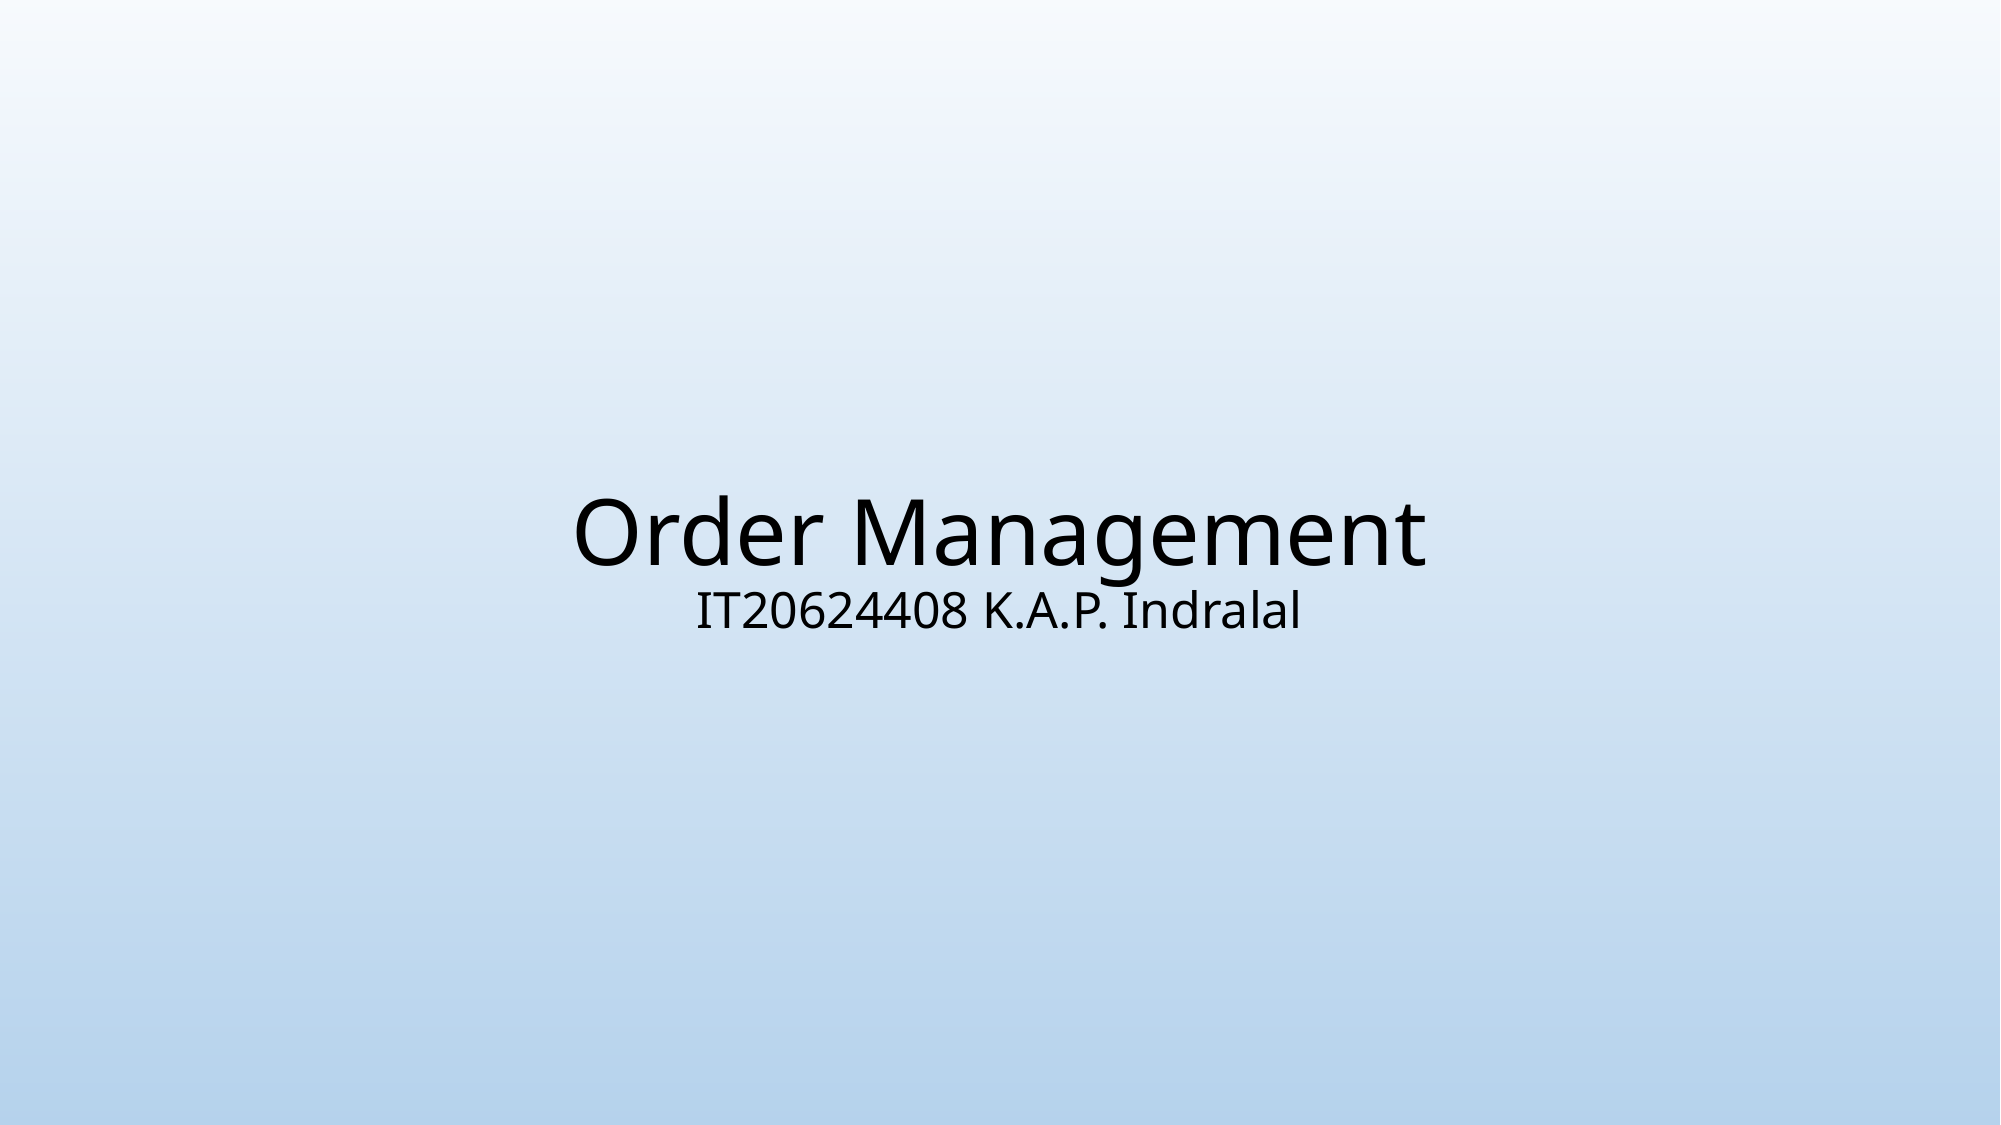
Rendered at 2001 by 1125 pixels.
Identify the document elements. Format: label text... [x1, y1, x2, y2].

title Order Management IT20624408 K.A.P. Indralal [137, 453, 1863, 672]
